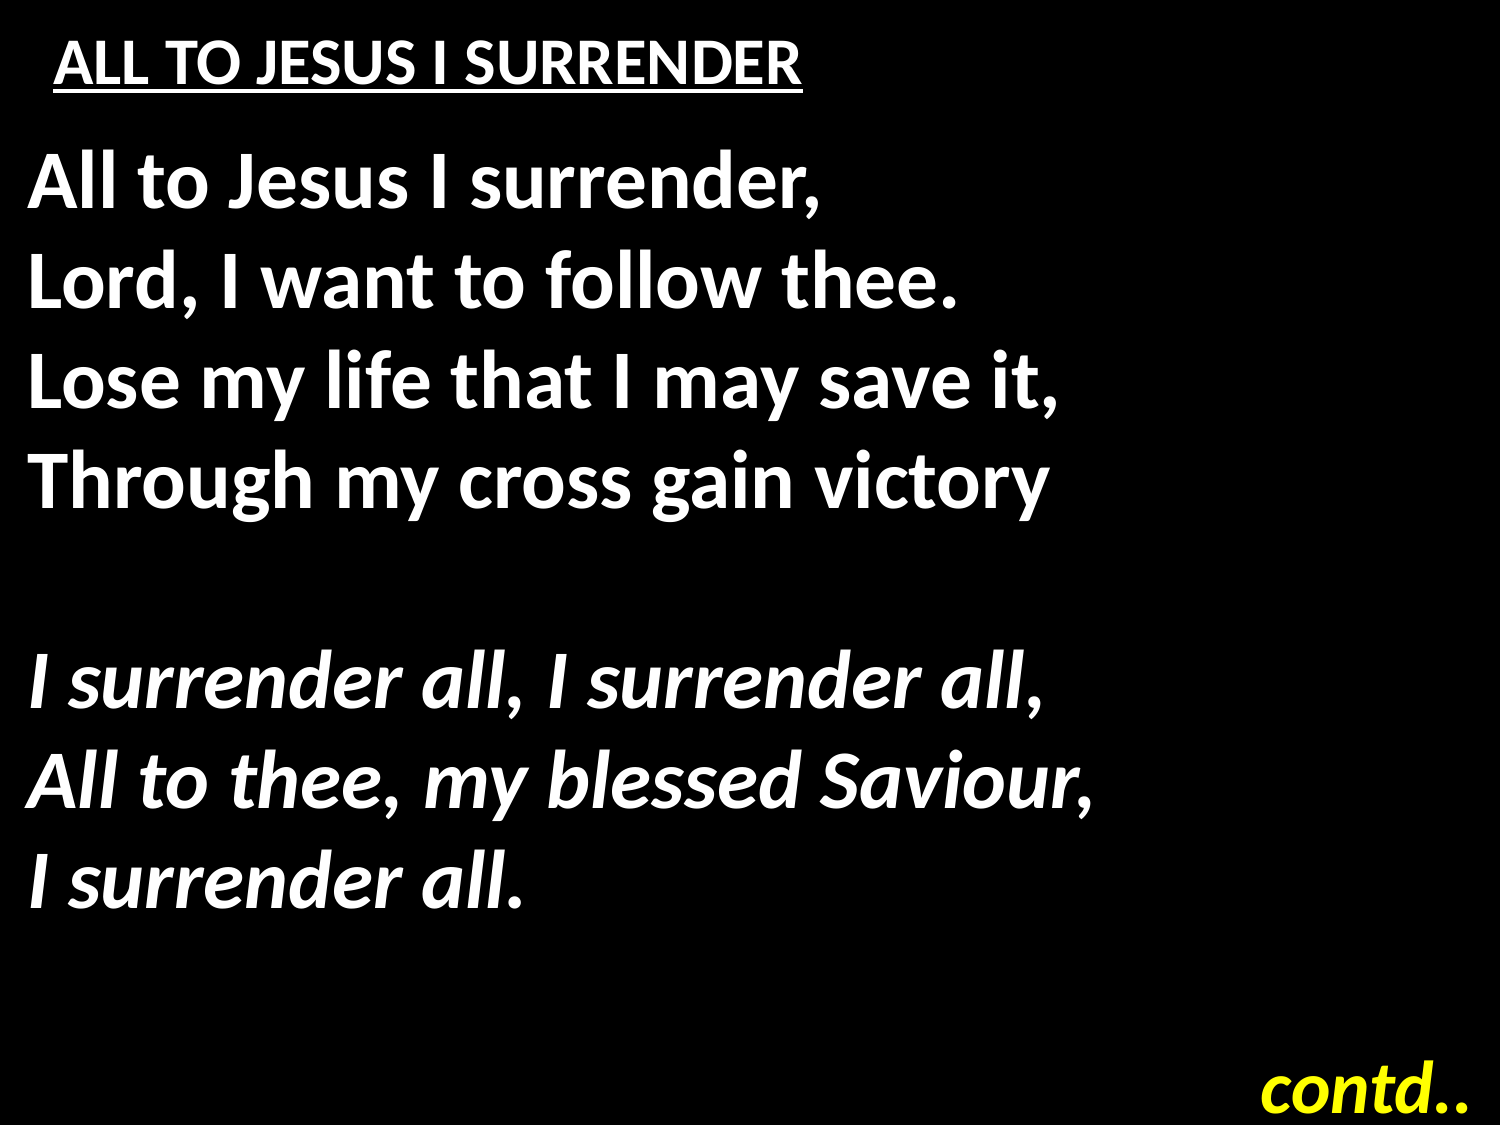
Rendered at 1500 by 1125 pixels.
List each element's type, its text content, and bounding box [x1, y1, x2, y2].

list All to Jesus I surrender, Lord, I want to follow thee. Lose my life that I may save it, Through my cross gain victory I surrender all, I surrender all, All to thee, my blessed Saviour, I surrender all. [8, 125, 1489, 1116]
title ALL TO JESUS I SURRENDER [10, 0, 1490, 117]
text_box contd.. [1245, 1042, 1500, 1125]
